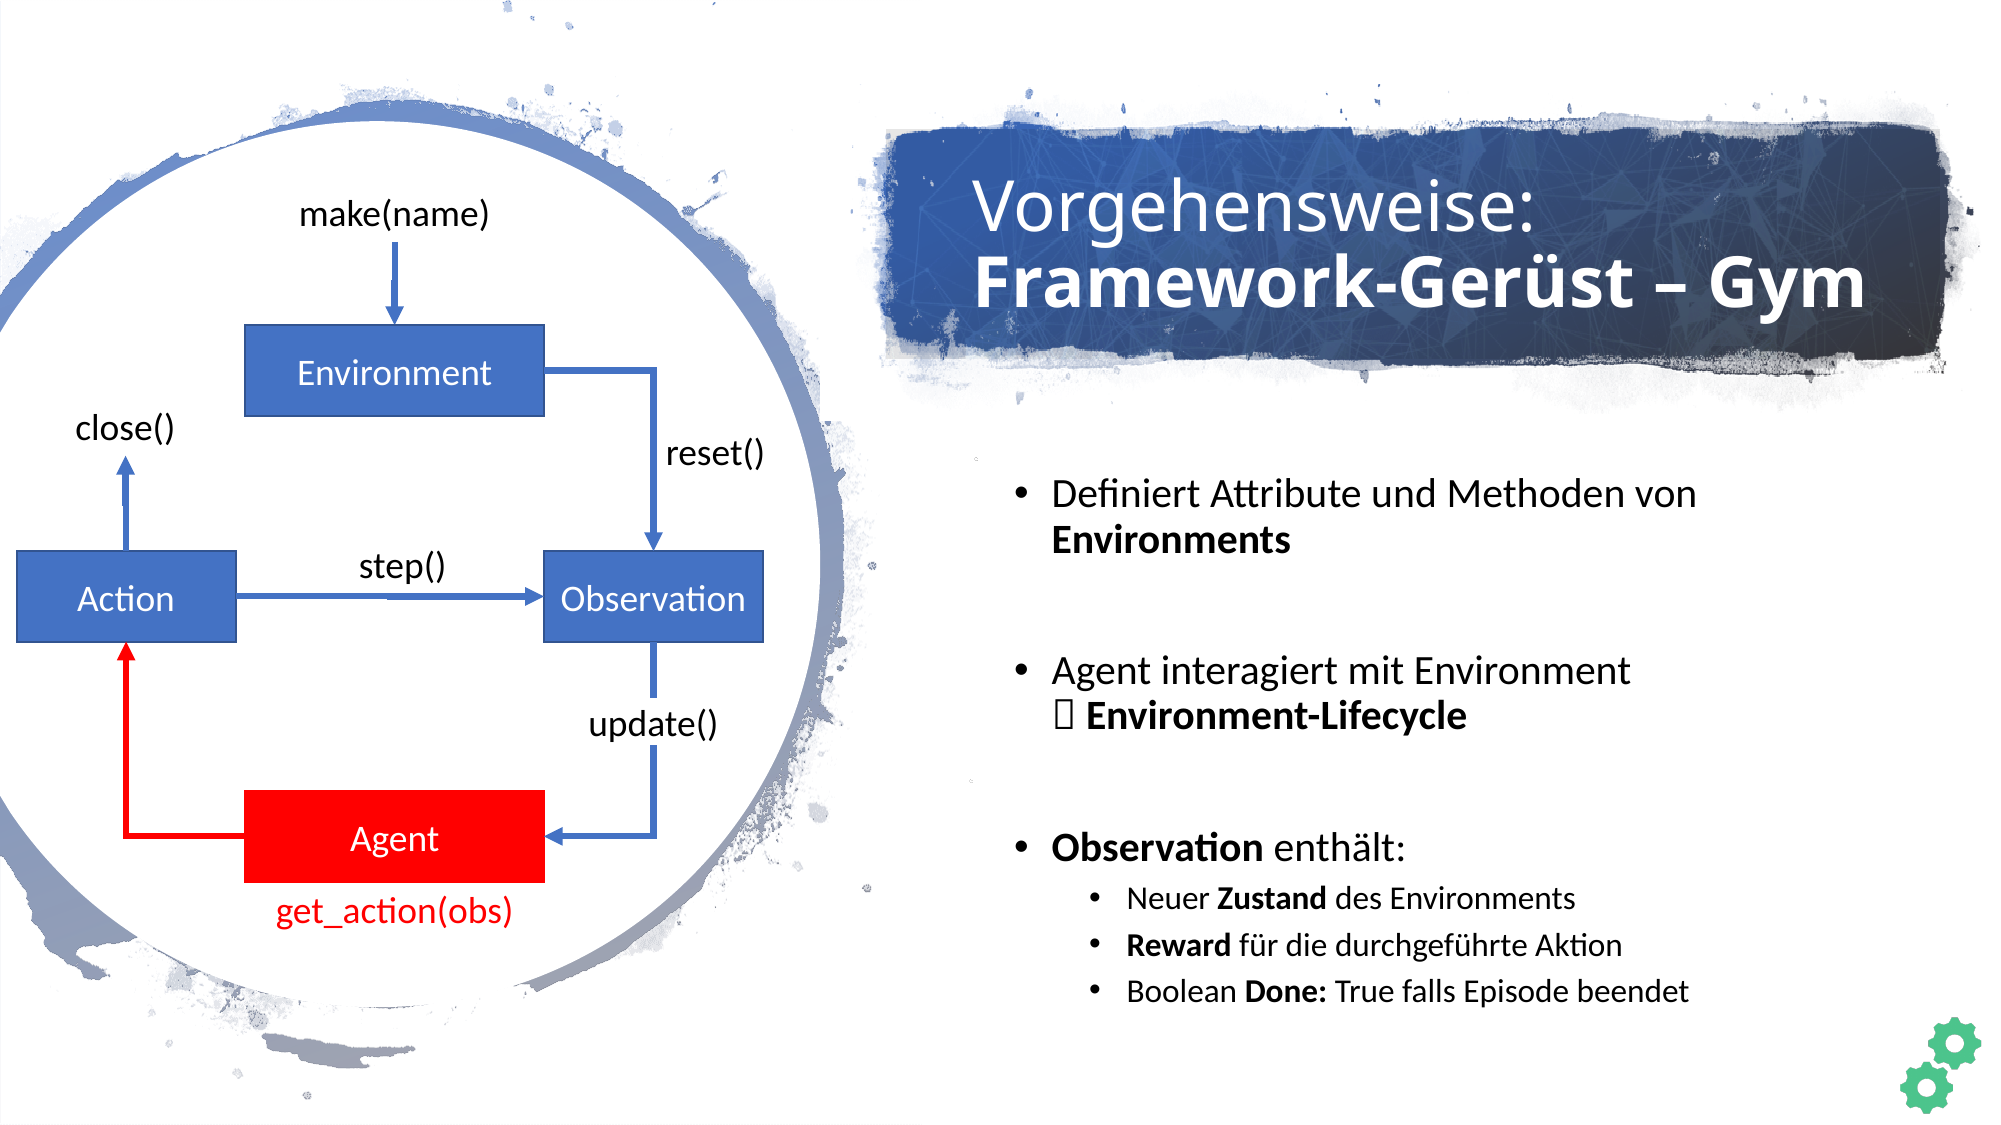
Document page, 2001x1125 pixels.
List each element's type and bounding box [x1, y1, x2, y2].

text_box [126, 641, 246, 837]
text_box [543, 370, 654, 551]
picture [0, 0, 2000, 1125]
text_box [501, 684, 696, 794]
